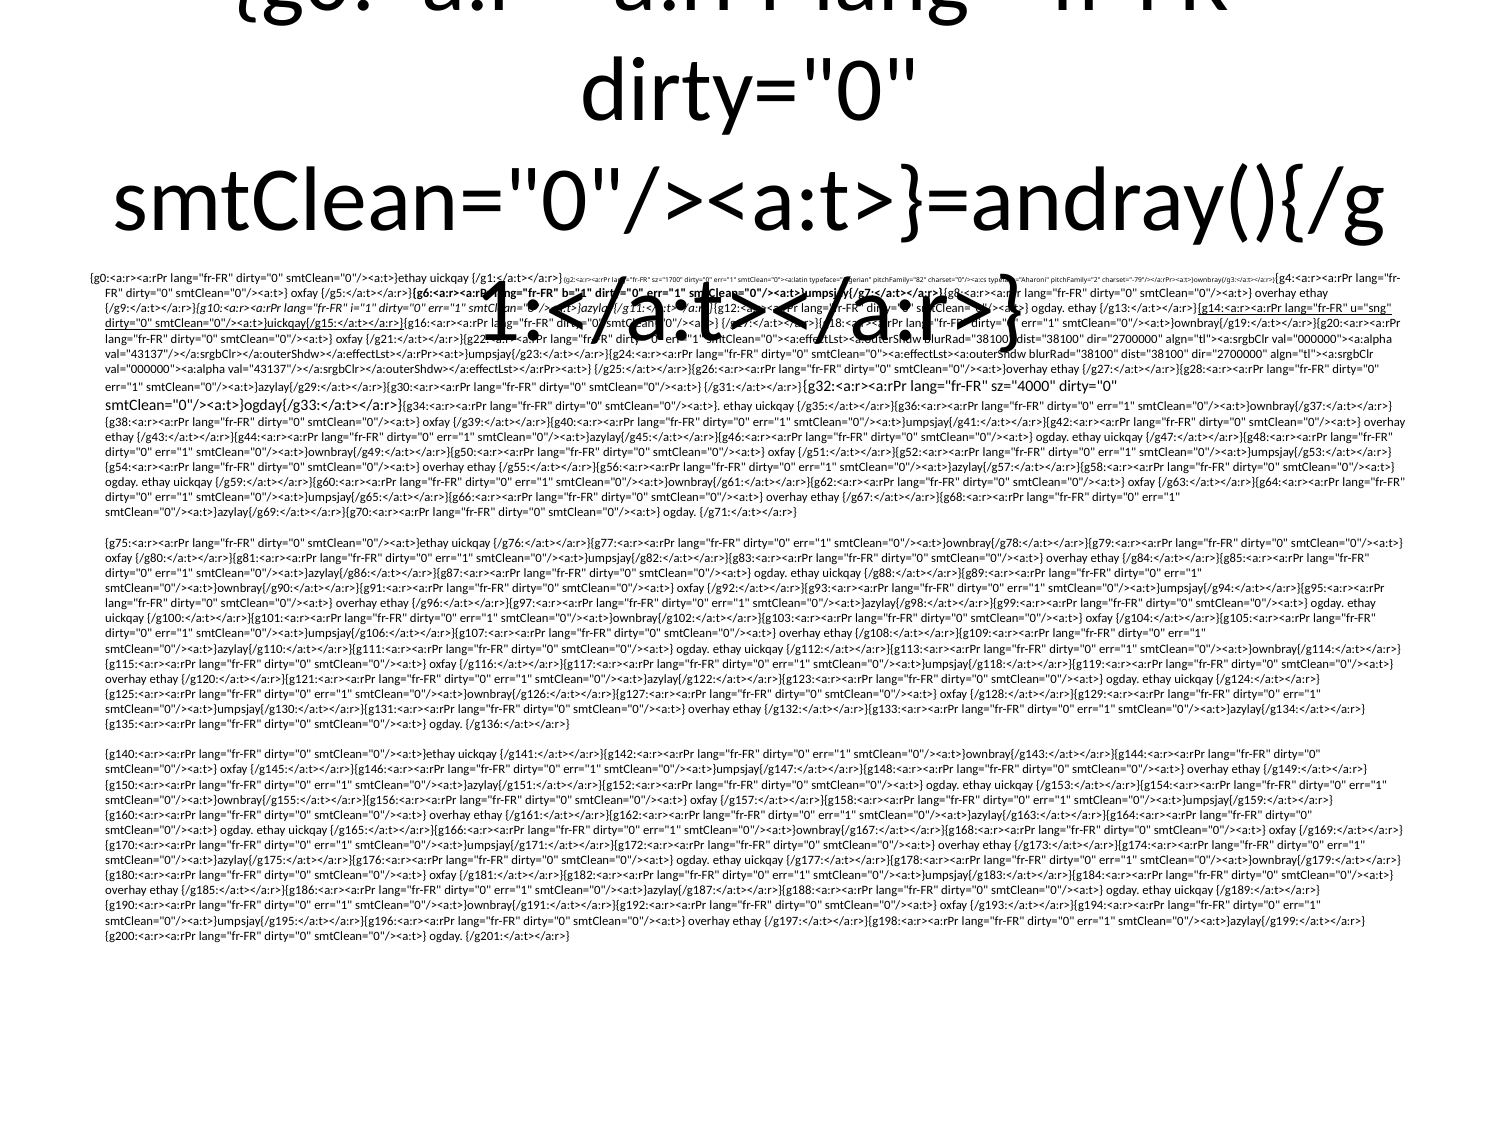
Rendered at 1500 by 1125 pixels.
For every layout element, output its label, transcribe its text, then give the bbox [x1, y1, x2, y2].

title {g0:<a:r><a:rPr lang="fr-FR" dirty="0" smtClean="0"/><a:t>}=andray(){/g1:</a:t></a:r>} [75, 45, 1425, 233]
list {g0:<a:r><a:rPr lang="fr-FR" dirty="0" smtClean="0"/><a:t>}ethay uickqay {/g1:</a:t></a:r>}{g2:<a:r><a:rPr lang="fr-FR" sz="1700" dirty="0" err="1" smtClean="0"><a:latin typeface="Algerian" pitchFamily="82" charset="0"/><a:cs typeface="Aharoni" pitchFamily="2" charset="-79"/></a:rPr><a:t>}ownbray{/g3:</a:t></a:r>}{g4:<a:r><a:rPr lang="fr-FR" dirty="0" smtClean="0"/><a:t>} oxfay {/g5:</a:t></a:r>}{g6:<a:r><a:rPr lang="fr-FR" b="1" dirty="0" err="1" smtClean="0"/><a:t>}umpsjay{/g7:</a:t></a:r>}{g8:<a:r><a:rPr lang="fr-FR" dirty="0" smtClean="0"/><a:t>} overhay ethay {/g9:</a:t></a:r>}{g10:<a:r><a:rPr lang="fr-FR" i="1" dirty="0" err="1" smtClean="0"/><a:t>}azylay{/g11:</a:t></a:r>}{g12:<a:r><a:rPr lang="fr-FR" dirty="0" smtClean="0"/><a:t>} ogday. ethay {/g13:</a:t></a:r>}{g14:<a:r><a:rPr lang="fr-FR" u="sng" dirty="0" smtClean="0"/><a:t>}uickqay{/g15:</a:t></a:r>}{g16:<a:r><a:rPr lang="fr-FR" dirty="0" smtClean="0"/><a:t>} {/g17:</a:t></a:r>}{g18:<a:r><a:rPr lang="fr-FR" dirty="0" err="1" smtClean="0"/><a:t>}ownbray{/g19:</a:t></a:r>}{g20:<a:r><a:rPr lang="fr-FR" dirty="0" smtClean="0"/><a:t>} oxfay {/g21:</a:t></a:r>}{g22:<a:r><a:rPr lang="fr-FR" dirty="0" err="1" smtClean="0"><a:effectLst><a:outerShdw blurRad="38100" dist="38100" dir="2700000" algn="tl"><a:srgbClr val="000000"><a:alpha val="43137"/></a:srgbClr></a:outerShdw></a:effectLst></a:rPr><a:t>}umpsjay{/g23:</a:t></a:r>}{g24:<a:r><a:rPr lang="fr-FR" dirty="0" smtClean="0"><a:effectLst><a:outerShdw blurRad="38100" dist="38100" dir="2700000" algn="tl"><a:srgbClr val="000000"><a:alpha val="43137"/></a:srgbClr></a:outerShdw></a:effectLst></a:rPr><a:t>} {/g25:</a:t></a:r>}{g26:<a:r><a:rPr lang="fr-FR" dirty="0" smtClean="0"/><a:t>}overhay ethay {/g27:</a:t></a:r>}{g28:<a:r><a:rPr lang="fr-FR" dirty="0" err="1" smtClean="0"/><a:t>}azylay{/g29:</a:t></a:r>}{g30:<a:r><a:rPr lang="fr-FR" dirty="0" smtClean="0"/><a:t>} {/g31:</a:t></a:r>}{g32:<a:r><a:rPr lang="fr-FR" sz="4000" dirty="0" smtClean="0"/><a:t>}ogday{/g33:</a:t></a:r>}{g34:<a:r><a:rPr lang="fr-FR" dirty="0" smtClean="0"/><a:t>}. ethay uickqay {/g35:</a:t></a:r>}{g36:<a:r><a:rPr lang="fr-FR" dirty="0" err="1" smtClean="0"/><a:t>}ownbray{/g37:</a:t></a:r>}{g38:<a:r><a:rPr lang="fr-FR" dirty="0" smtClean="0"/><a:t>} oxfay {/g39:</a:t></a:r>}{g40:<a:r><a:rPr lang="fr-FR" dirty="0" err="1" smtClean="0"/><a:t>}umpsjay{/g41:</a:t></a:r>}{g42:<a:r><a:rPr lang="fr-FR" dirty="0" smtClean="0"/><a:t>} overhay ethay {/g43:</a:t></a:r>}{g44:<a:r><a:rPr lang="fr-FR" dirty="0" err="1" smtClean="0"/><a:t>}azylay{/g45:</a:t></a:r>}{g46:<a:r><a:rPr lang="fr-FR" dirty="0" smtClean="0"/><a:t>} ogday. ethay uickqay {/g47:</a:t></a:r>}{g48:<a:r><a:rPr lang="fr-FR" dirty="0" err="1" smtClean="0"/><a:t>}ownbray{/g49:</a:t></a:r>}{g50:<a:r><a:rPr lang="fr-FR" dirty="0" smtClean="0"/><a:t>} oxfay {/g51:</a:t></a:r>}{g52:<a:r><a:rPr lang="fr-FR" dirty="0" err="1" smtClean="0"/><a:t>}umpsjay{/g53:</a:t></a:r>}{g54:<a:r><a:rPr lang="fr-FR" dirty="0" smtClean="0"/><a:t>} overhay ethay {/g55:</a:t></a:r>}{g56:<a:r><a:rPr lang="fr-FR" dirty="0" err="1" smtClean="0"/><a:t>}azylay{/g57:</a:t></a:r>}{g58:<a:r><a:rPr lang="fr-FR" dirty="0" smtClean="0"/><a:t>} ogday. ethay uickqay {/g59:</a:t></a:r>}{g60:<a:r><a:rPr lang="fr-FR" dirty="0" err="1" smtClean="0"/><a:t>}ownbray{/g61:</a:t></a:r>}{g62:<a:r><a:rPr lang="fr-FR" dirty="0" smtClean="0"/><a:t>} oxfay {/g63:</a:t></a:r>}{g64:<a:r><a:rPr lang="fr-FR" dirty="0" err="1" smtClean="0"/><a:t>}umpsjay{/g65:</a:t></a:r>}{g66:<a:r><a:rPr lang="fr-FR" dirty="0" smtClean="0"/><a:t>} overhay ethay {/g67:</a:t></a:r>}{g68:<a:r><a:rPr lang="fr-FR" dirty="0" err="1" smtClean="0"/><a:t>}azylay{/g69:</a:t></a:r>}{g70:<a:r><a:rPr lang="fr-FR" dirty="0" smtClean="0"/><a:t>} ogday. {/g71:</a:t></a:r>} {g75:<a:r><a:rPr lang="fr-FR" dirty="0" smtClean="0"/><a:t>}ethay uickqay {/g76:</a:t></a:r>}{g77:<a:r><a:rPr lang="fr-FR" dirty="0" err="1" smtClean="0"/><a:t>}ownbray{/g78:</a:t></a:r>}{g79:<a:r><a:rPr lang="fr-FR" dirty="0" smtClean="0"/><a:t>} oxfay {/g80:</a:t></a:r>}{g81:<a:r><a:rPr lang="fr-FR" dirty="0" err="1" smtClean="0"/><a:t>}umpsjay{/g82:</a:t></a:r>}{g83:<a:r><a:rPr lang="fr-FR" dirty="0" smtClean="0"/><a:t>} overhay ethay {/g84:</a:t></a:r>}{g85:<a:r><a:rPr lang="fr-FR" dirty="0" err="1" smtClean="0"/><a:t>}azylay{/g86:</a:t></a:r>}{g87:<a:r><a:rPr lang="fr-FR" dirty="0" smtClean="0"/><a:t>} ogday. ethay uickqay {/g88:</a:t></a:r>}{g89:<a:r><a:rPr lang="fr-FR" dirty="0" err="1" smtClean="0"/><a:t>}ownbray{/g90:</a:t></a:r>}{g91:<a:r><a:rPr lang="fr-FR" dirty="0" smtClean="0"/><a:t>} oxfay {/g92:</a:t></a:r>}{g93:<a:r><a:rPr lang="fr-FR" dirty="0" err="1" smtClean="0"/><a:t>}umpsjay{/g94:</a:t></a:r>}{g95:<a:r><a:rPr lang="fr-FR" dirty="0" smtClean="0"/><a:t>} overhay ethay {/g96:</a:t></a:r>}{g97:<a:r><a:rPr lang="fr-FR" dirty="0" err="1" smtClean="0"/><a:t>}azylay{/g98:</a:t></a:r>}{g99:<a:r><a:rPr lang="fr-FR" dirty="0" smtClean="0"/><a:t>} ogday. ethay uickqay {/g100:</a:t></a:r>}{g101:<a:r><a:rPr lang="fr-FR" dirty="0" err="1" smtClean="0"/><a:t>}ownbray{/g102:</a:t></a:r>}{g103:<a:r><a:rPr lang="fr-FR" dirty="0" smtClean="0"/><a:t>} oxfay {/g104:</a:t></a:r>}{g105:<a:r><a:rPr lang="fr-FR" dirty="0" err="1" smtClean="0"/><a:t>}umpsjay{/g106:</a:t></a:r>}{g107:<a:r><a:rPr lang="fr-FR" dirty="0" smtClean="0"/><a:t>} overhay ethay {/g108:</a:t></a:r>}{g109:<a:r><a:rPr lang="fr-FR" dirty="0" err="1" smtClean="0"/><a:t>}azylay{/g110:</a:t></a:r>}{g111:<a:r><a:rPr lang="fr-FR" dirty="0" smtClean="0"/><a:t>} ogday. ethay uickqay {/g112:</a:t></a:r>}{g113:<a:r><a:rPr lang="fr-FR" dirty="0" err="1" smtClean="0"/><a:t>}ownbray{/g114:</a:t></a:r>}{g115:<a:r><a:rPr lang="fr-FR" dirty="0" smtClean="0"/><a:t>} oxfay {/g116:</a:t></a:r>}{g117:<a:r><a:rPr lang="fr-FR" dirty="0" err="1" smtClean="0"/><a:t>}umpsjay{/g118:</a:t></a:r>}{g119:<a:r><a:rPr lang="fr-FR" dirty="0" smtClean="0"/><a:t>} overhay ethay {/g120:</a:t></a:r>}{g121:<a:r><a:rPr lang="fr-FR" dirty="0" err="1" smtClean="0"/><a:t>}azylay{/g122:</a:t></a:r>}{g123:<a:r><a:rPr lang="fr-FR" dirty="0" smtClean="0"/><a:t>} ogday. ethay uickqay {/g124:</a:t></a:r>}{g125:<a:r><a:rPr lang="fr-FR" dirty="0" err="1" smtClean="0"/><a:t>}ownbray{/g126:</a:t></a:r>}{g127:<a:r><a:rPr lang="fr-FR" dirty="0" smtClean="0"/><a:t>} oxfay {/g128:</a:t></a:r>}{g129:<a:r><a:rPr lang="fr-FR" dirty="0" err="1" smtClean="0"/><a:t>}umpsjay{/g130:</a:t></a:r>}{g131:<a:r><a:rPr lang="fr-FR" dirty="0" smtClean="0"/><a:t>} overhay ethay {/g132:</a:t></a:r>}{g133:<a:r><a:rPr lang="fr-FR" dirty="0" err="1" smtClean="0"/><a:t>}azylay{/g134:</a:t></a:r>}{g135:<a:r><a:rPr lang="fr-FR" dirty="0" smtClean="0"/><a:t>} ogday. {/g136:</a:t></a:r>} {g140:<a:r><a:rPr lang="fr-FR" dirty="0" smtClean="0"/><a:t>}ethay uickqay {/g141:</a:t></a:r>}{g142:<a:r><a:rPr lang="fr-FR" dirty="0" err="1" smtClean="0"/><a:t>}ownbray{/g143:</a:t></a:r>}{g144:<a:r><a:rPr lang="fr-FR" dirty="0" smtClean="0"/><a:t>} oxfay {/g145:</a:t></a:r>}{g146:<a:r><a:rPr lang="fr-FR" dirty="0" err="1" smtClean="0"/><a:t>}umpsjay{/g147:</a:t></a:r>}{g148:<a:r><a:rPr lang="fr-FR" dirty="0" smtClean="0"/><a:t>} overhay ethay {/g149:</a:t></a:r>}{g150:<a:r><a:rPr lang="fr-FR" dirty="0" err="1" smtClean="0"/><a:t>}azylay{/g151:</a:t></a:r>}{g152:<a:r><a:rPr lang="fr-FR" dirty="0" smtClean="0"/><a:t>} ogday. ethay uickqay {/g153:</a:t></a:r>}{g154:<a:r><a:rPr lang="fr-FR" dirty="0" err="1" smtClean="0"/><a:t>}ownbray{/g155:</a:t></a:r>}{g156:<a:r><a:rPr lang="fr-FR" dirty="0" smtClean="0"/><a:t>} oxfay {/g157:</a:t></a:r>}{g158:<a:r><a:rPr lang="fr-FR" dirty="0" err="1" smtClean="0"/><a:t>}umpsjay{/g159:</a:t></a:r>}{g160:<a:r><a:rPr lang="fr-FR" dirty="0" smtClean="0"/><a:t>} overhay ethay {/g161:</a:t></a:r>}{g162:<a:r><a:rPr lang="fr-FR" dirty="0" err="1" smtClean="0"/><a:t>}azylay{/g163:</a:t></a:r>}{g164:<a:r><a:rPr lang="fr-FR" dirty="0" smtClean="0"/><a:t>} ogday. ethay uickqay {/g165:</a:t></a:r>}{g166:<a:r><a:rPr lang="fr-FR" dirty="0" err="1" smtClean="0"/><a:t>}ownbray{/g167:</a:t></a:r>}{g168:<a:r><a:rPr lang="fr-FR" dirty="0" smtClean="0"/><a:t>} oxfay {/g169:</a:t></a:r>}{g170:<a:r><a:rPr lang="fr-FR" dirty="0" err="1" smtClean="0"/><a:t>}umpsjay{/g171:</a:t></a:r>}{g172:<a:r><a:rPr lang="fr-FR" dirty="0" smtClean="0"/><a:t>} overhay ethay {/g173:</a:t></a:r>}{g174:<a:r><a:rPr lang="fr-FR" dirty="0" err="1" smtClean="0"/><a:t>}azylay{/g175:</a:t></a:r>}{g176:<a:r><a:rPr lang="fr-FR" dirty="0" smtClean="0"/><a:t>} ogday. ethay uickqay {/g177:</a:t></a:r>}{g178:<a:r><a:rPr lang="fr-FR" dirty="0" err="1" smtClean="0"/><a:t>}ownbray{/g179:</a:t></a:r>}{g180:<a:r><a:rPr lang="fr-FR" dirty="0" smtClean="0"/><a:t>} oxfay {/g181:</a:t></a:r>}{g182:<a:r><a:rPr lang="fr-FR" dirty="0" err="1" smtClean="0"/><a:t>}umpsjay{/g183:</a:t></a:r>}{g184:<a:r><a:rPr lang="fr-FR" dirty="0" smtClean="0"/><a:t>} overhay ethay {/g185:</a:t></a:r>}{g186:<a:r><a:rPr lang="fr-FR" dirty="0" err="1" smtClean="0"/><a:t>}azylay{/g187:</a:t></a:r>}{g188:<a:r><a:rPr lang="fr-FR" dirty="0" smtClean="0"/><a:t>} ogday. ethay uickqay {/g189:</a:t></a:r>}{g190:<a:r><a:rPr lang="fr-FR" dirty="0" err="1" smtClean="0"/><a:t>}ownbray{/g191:</a:t></a:r>}{g192:<a:r><a:rPr lang="fr-FR" dirty="0" smtClean="0"/><a:t>} oxfay {/g193:</a:t></a:r>}{g194:<a:r><a:rPr lang="fr-FR" dirty="0" err="1" smtClean="0"/><a:t>}umpsjay{/g195:</a:t></a:r>}{g196:<a:r><a:rPr lang="fr-FR" dirty="0" smtClean="0"/><a:t>} overhay ethay {/g197:</a:t></a:r>}{g198:<a:r><a:rPr lang="fr-FR" dirty="0" err="1" smtClean="0"/><a:t>}azylay{/g199:</a:t></a:r>}{g200:<a:r><a:rPr lang="fr-FR" dirty="0" smtClean="0"/><a:t>} ogday. {/g201:</a:t></a:r>} [75, 262, 1425, 1005]
